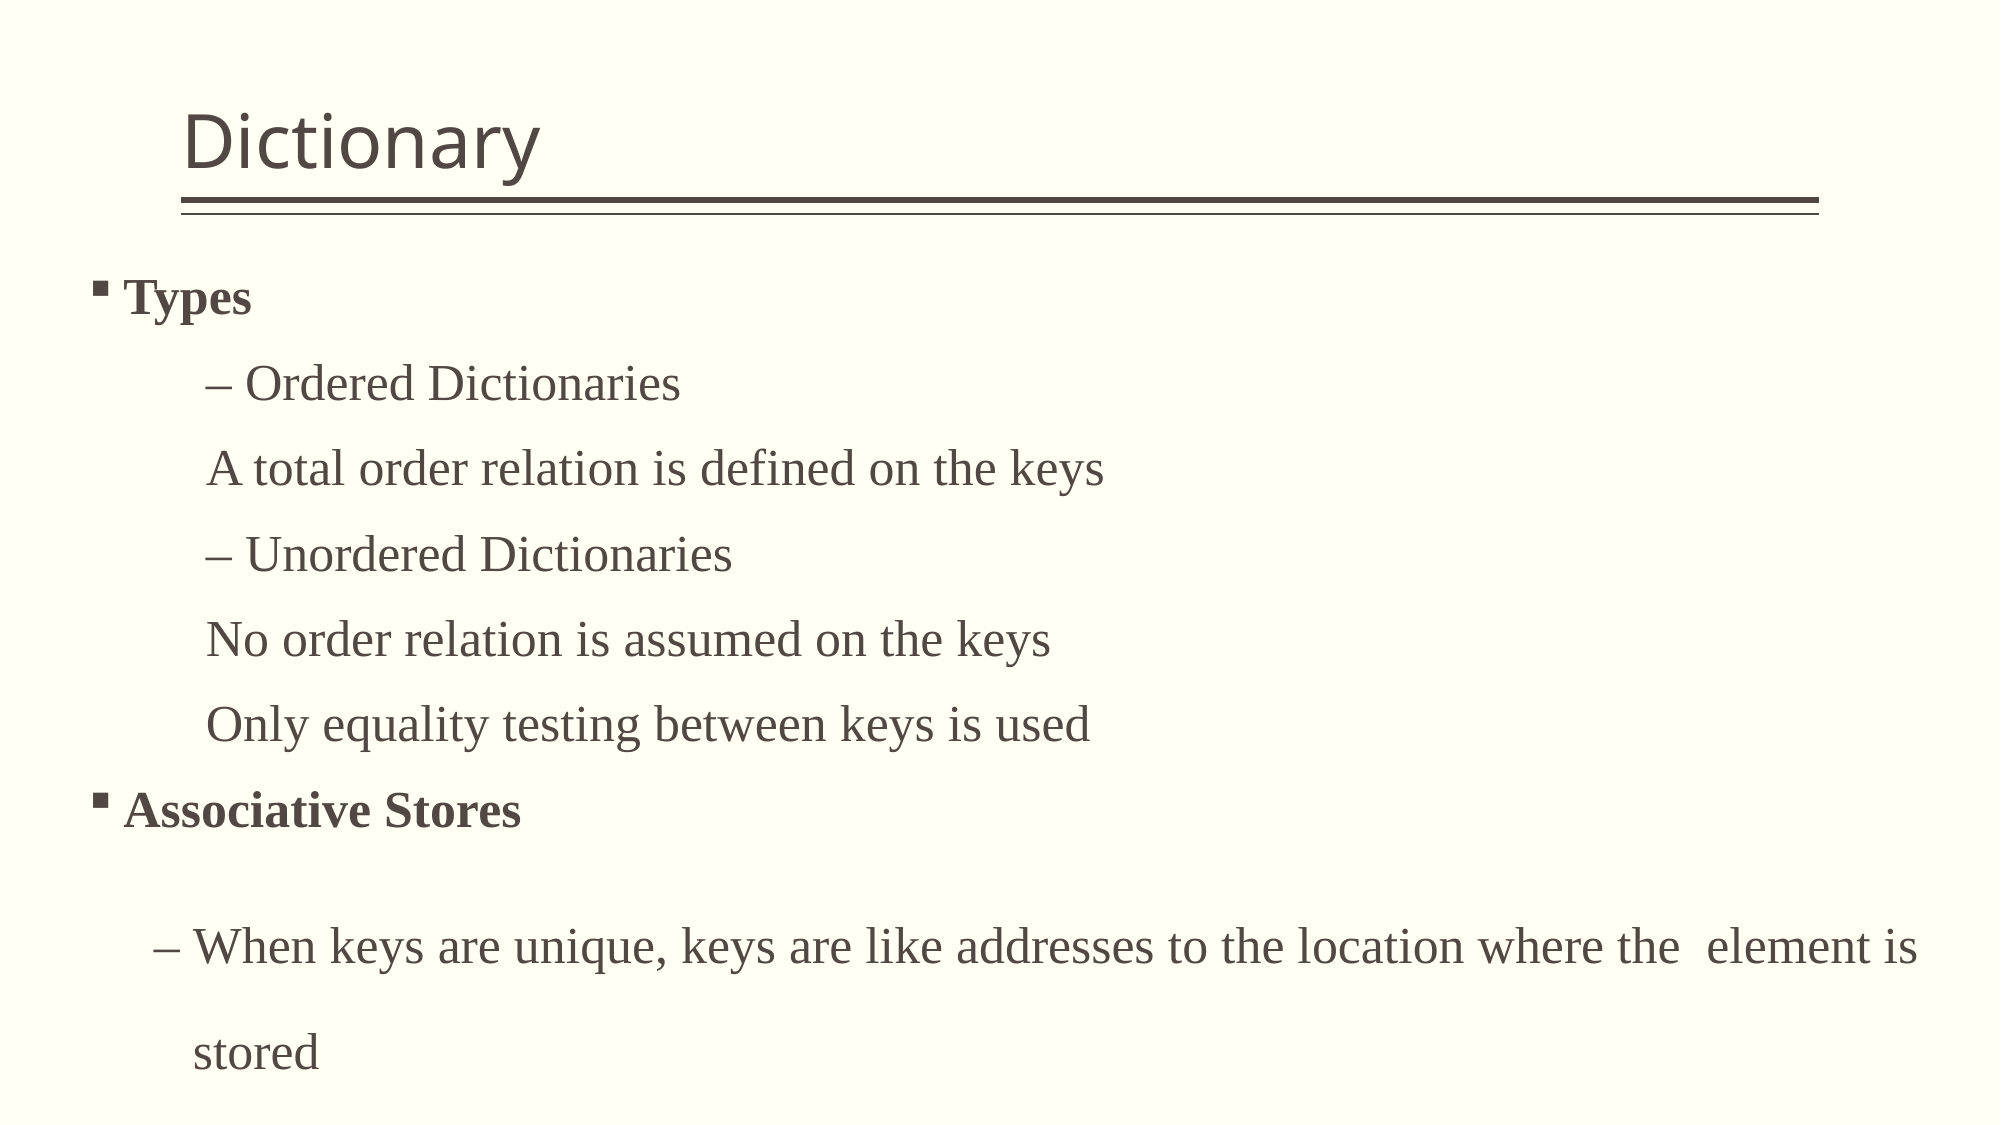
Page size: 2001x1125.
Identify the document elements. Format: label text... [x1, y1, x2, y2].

list Types – Ordered Dictionaries A total order relation is defined on the keys – Unordered Dictionaries No order relation is assumed on the keys Only equality testing between keys is used Associative Stores – When keys are unique, keys are like addresses to the location where the element is stored [88, 262, 1956, 1089]
title Dictionary [181, 12, 1819, 193]
